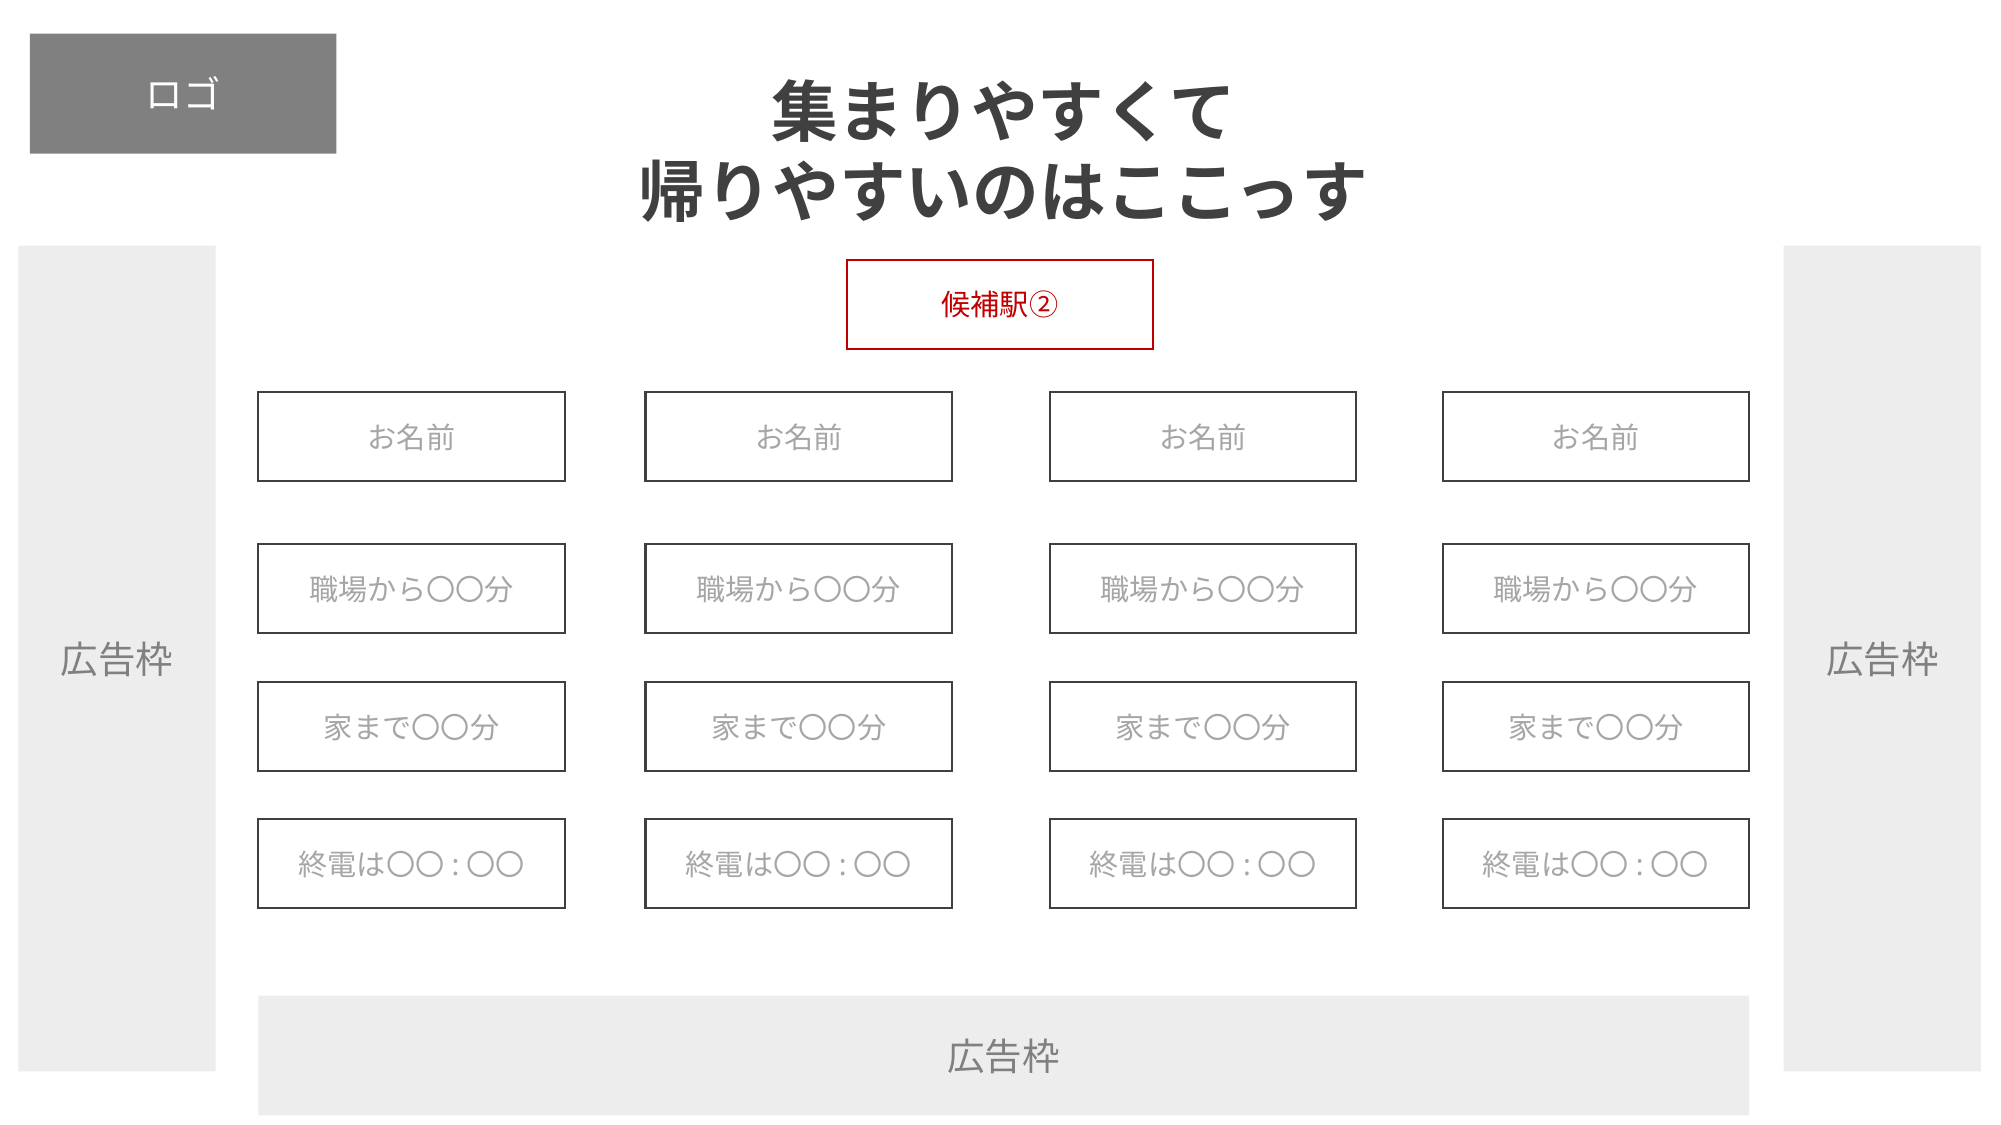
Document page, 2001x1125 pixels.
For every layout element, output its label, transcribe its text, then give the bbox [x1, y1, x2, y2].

text_box 家まで〇〇分 [1442, 681, 1750, 772]
text_box 候補駅② [846, 259, 1154, 350]
text_box ロゴ [29, 33, 338, 155]
text_box 終電は〇〇:〇〇 [1049, 818, 1357, 909]
text_box 終電は〇〇:〇〇 [257, 818, 566, 909]
text_box 職場から〇〇分 [644, 543, 953, 634]
text_box 広告枠 [257, 995, 1750, 1117]
text_box 終電は〇〇:〇〇 [644, 818, 953, 909]
text_box お名前 [1049, 391, 1357, 482]
text_box 終電は〇〇:〇〇 [1442, 818, 1750, 909]
text_box 集まりやすくて 帰りやすいのはここっす [587, 55, 1421, 245]
text_box 広告枠 [17, 245, 217, 1072]
text_box 職場から〇〇分 [257, 543, 566, 634]
text_box 職場から〇〇分 [1049, 543, 1357, 634]
text_box 家まで〇〇分 [644, 681, 953, 772]
text_box お名前 [644, 391, 953, 482]
text_box 職場から〇〇分 [1442, 543, 1750, 634]
text_box お名前 [257, 391, 566, 482]
text_box 家まで〇〇分 [1049, 681, 1357, 772]
text_box 広告枠 [1783, 245, 1982, 1072]
text_box お名前 [1442, 391, 1750, 482]
text_box 家まで〇〇分 [257, 681, 566, 772]
